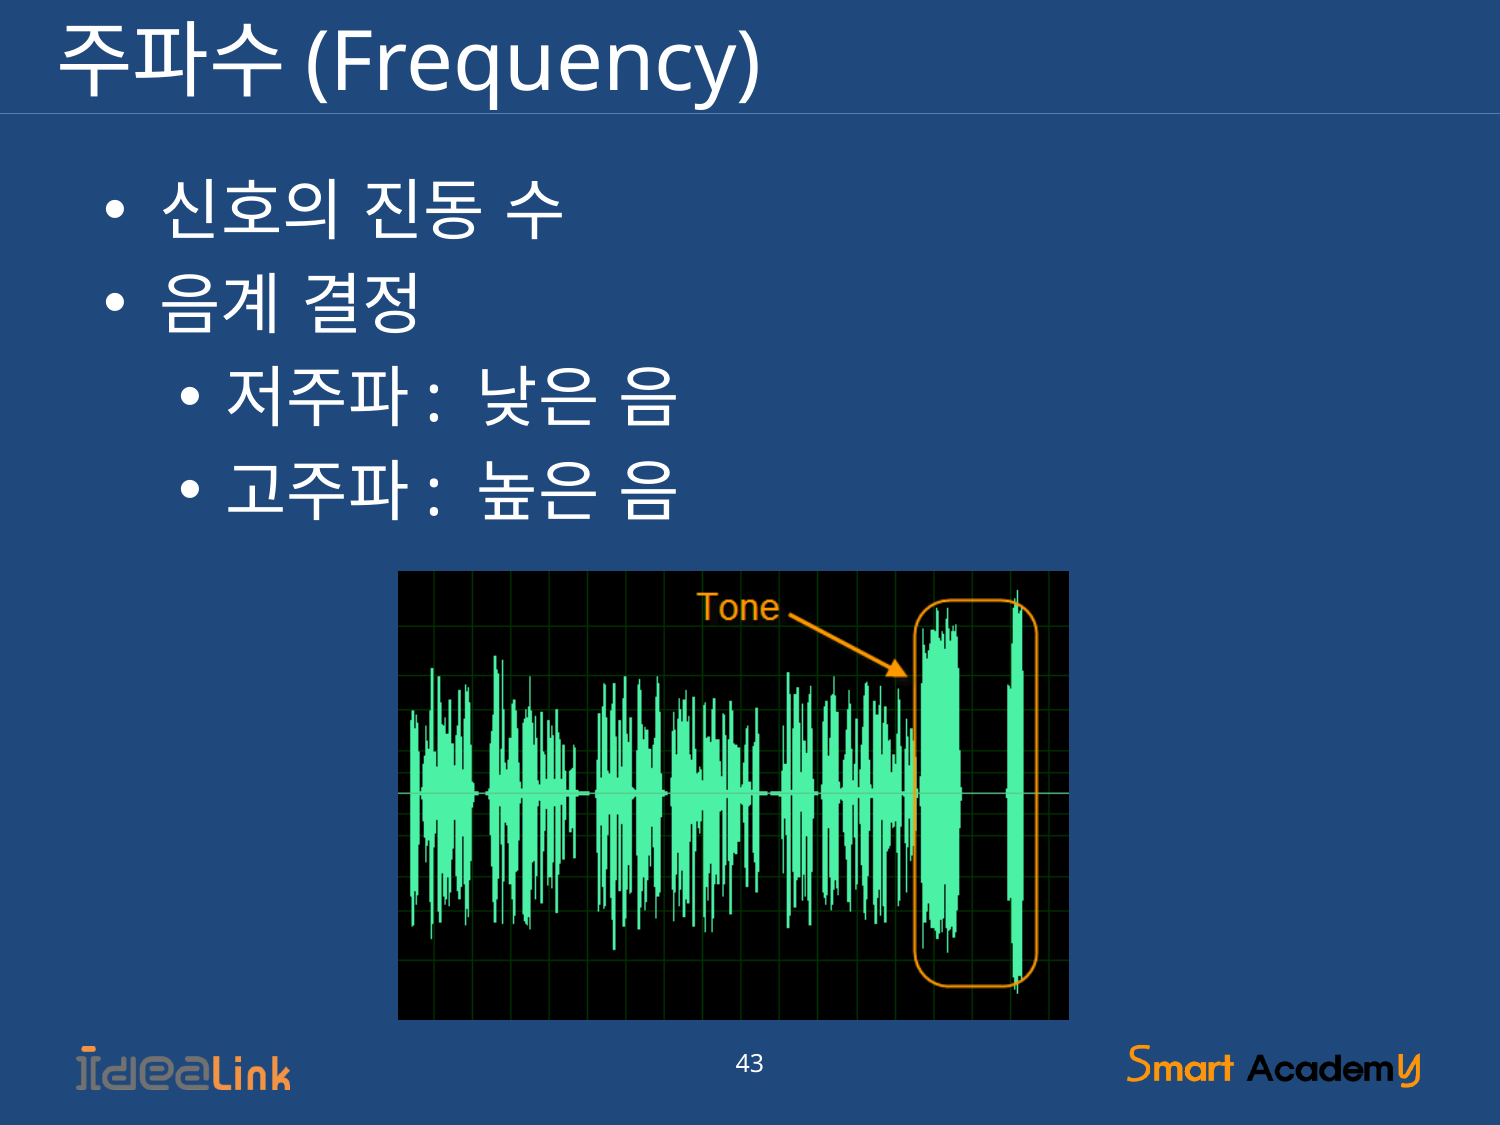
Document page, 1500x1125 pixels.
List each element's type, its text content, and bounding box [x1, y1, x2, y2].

picture [398, 571, 1069, 1020]
title 주파수(Frequency) [41, 0, 1176, 114]
text_box 신호의 진동 수 음계 결정 저주파: 낮은 음 고주파: 높은 음 [88, 160, 1412, 551]
picture [1074, 1015, 1474, 1125]
slide_number 43 [603, 1060, 897, 1095]
picture [76, 1046, 290, 1090]
